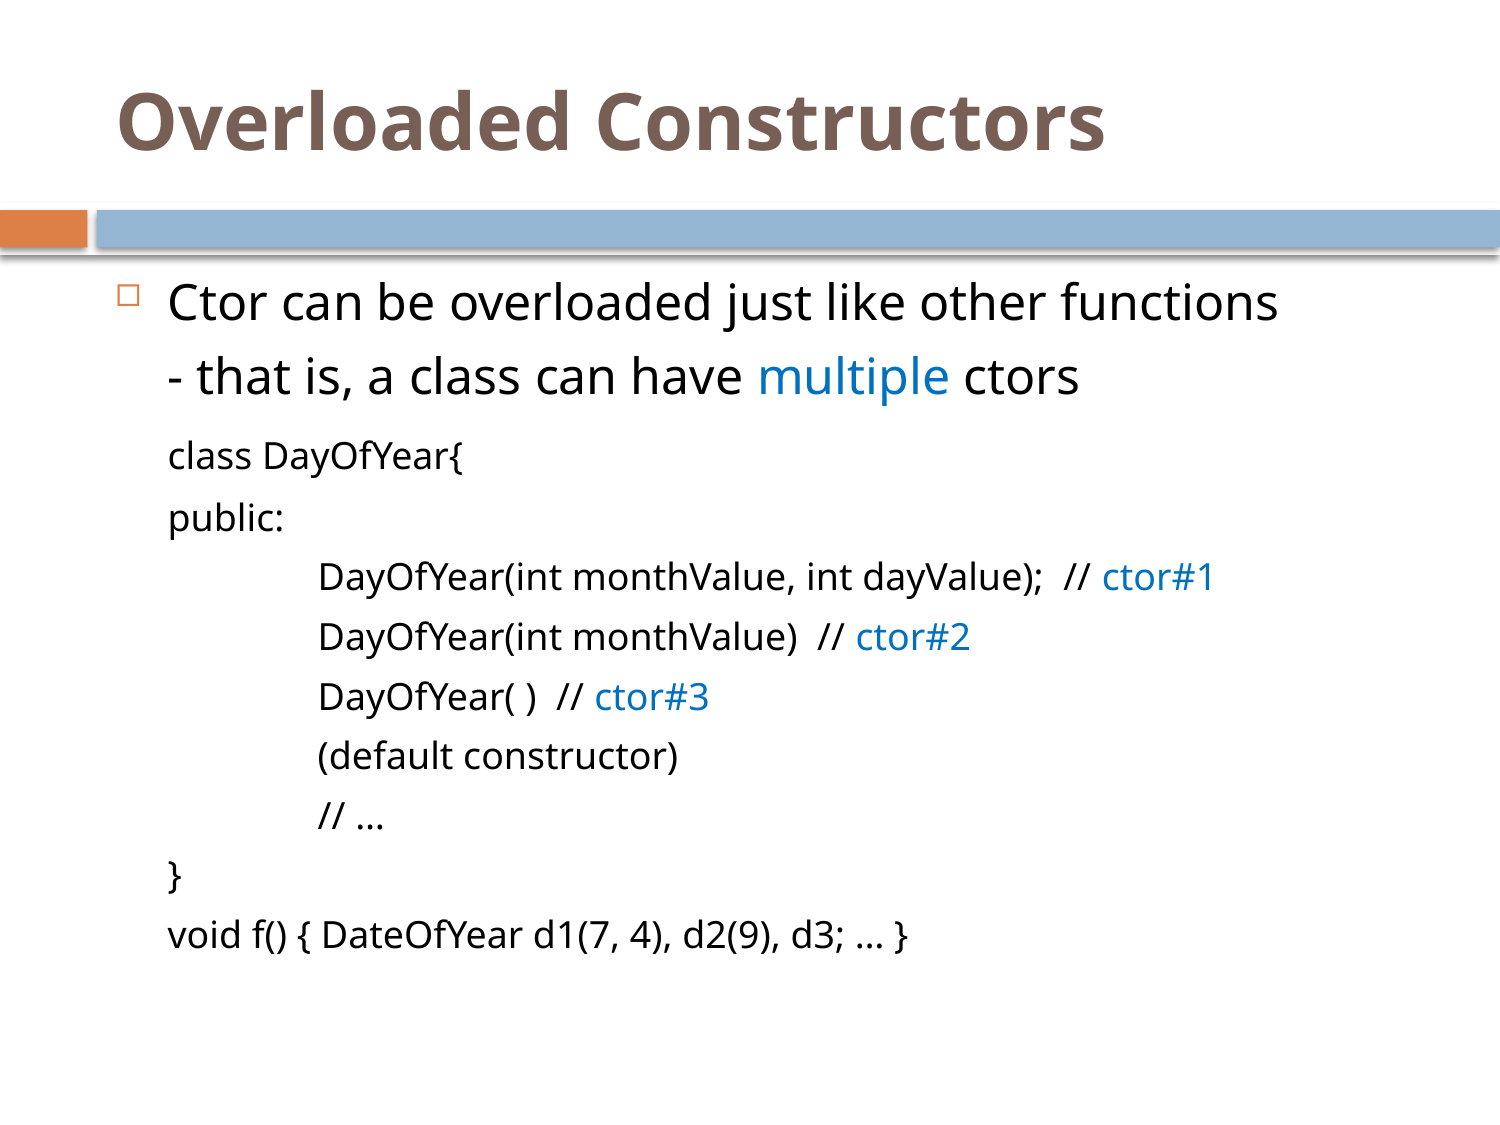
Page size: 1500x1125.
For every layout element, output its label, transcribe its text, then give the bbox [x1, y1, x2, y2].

list Ctor can be overloaded just like other functions - that is, a class can have multiple ctors class DayOfYear{ public: DayOfYear(int monthValue, int dayValue); // ctor#1 DayOfYear(int monthValue) // ctor#2 DayOfYear( ) // ctor#3 (default constructor) // … } void f() { DateOfYear d1(7, 4), d2(9), d3; … } [100, 262, 1438, 1000]
title Overloaded Constructors [100, 37, 1438, 200]
